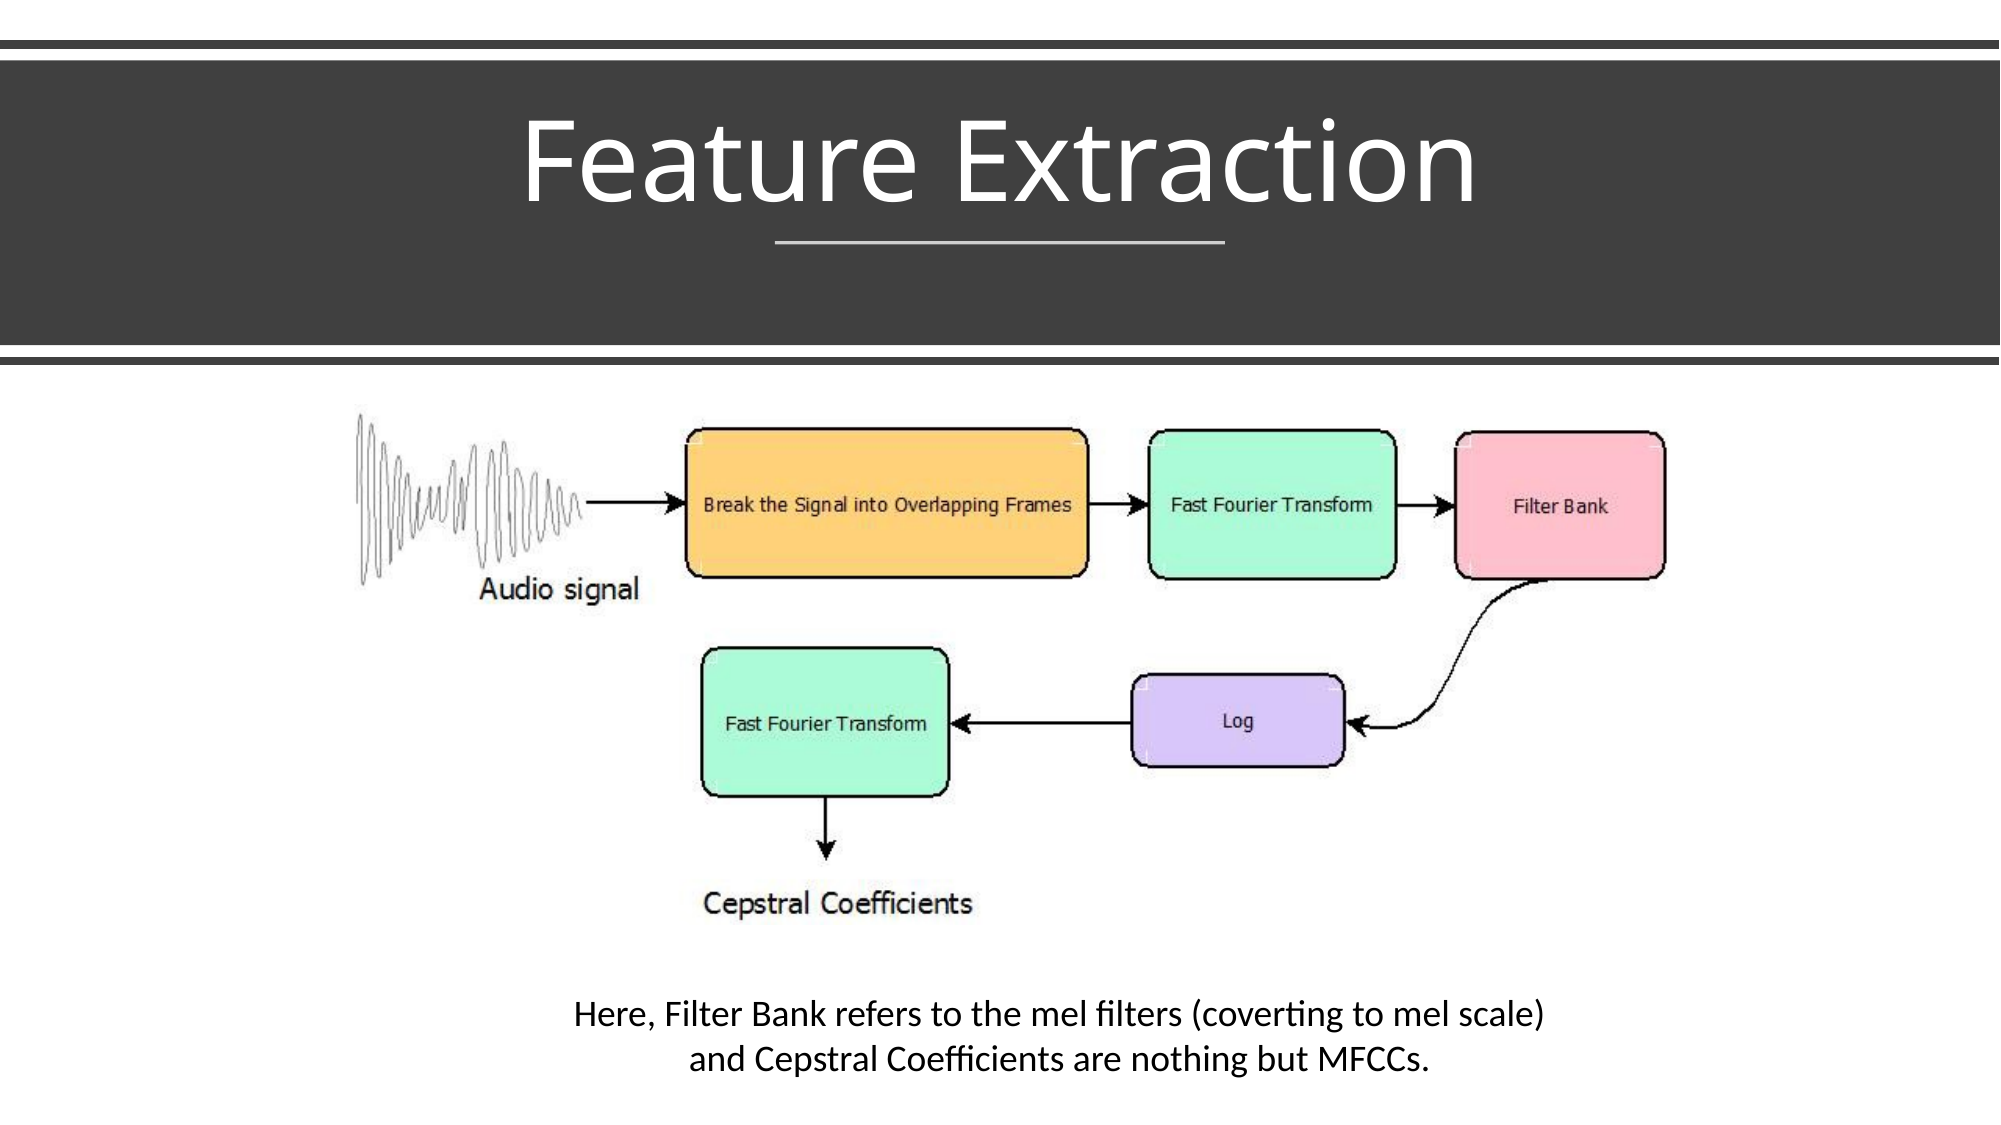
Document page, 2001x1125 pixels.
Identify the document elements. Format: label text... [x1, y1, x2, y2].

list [330, 404, 1670, 925]
title Feature Extraction [86, 80, 1914, 233]
text_box Here, Filter Bank refers to the mel filters (coverting to mel scale) and Cepstral Coefficients are nothing but MFCCs. [549, 981, 1570, 1087]
text_box [0, 59, 2000, 346]
